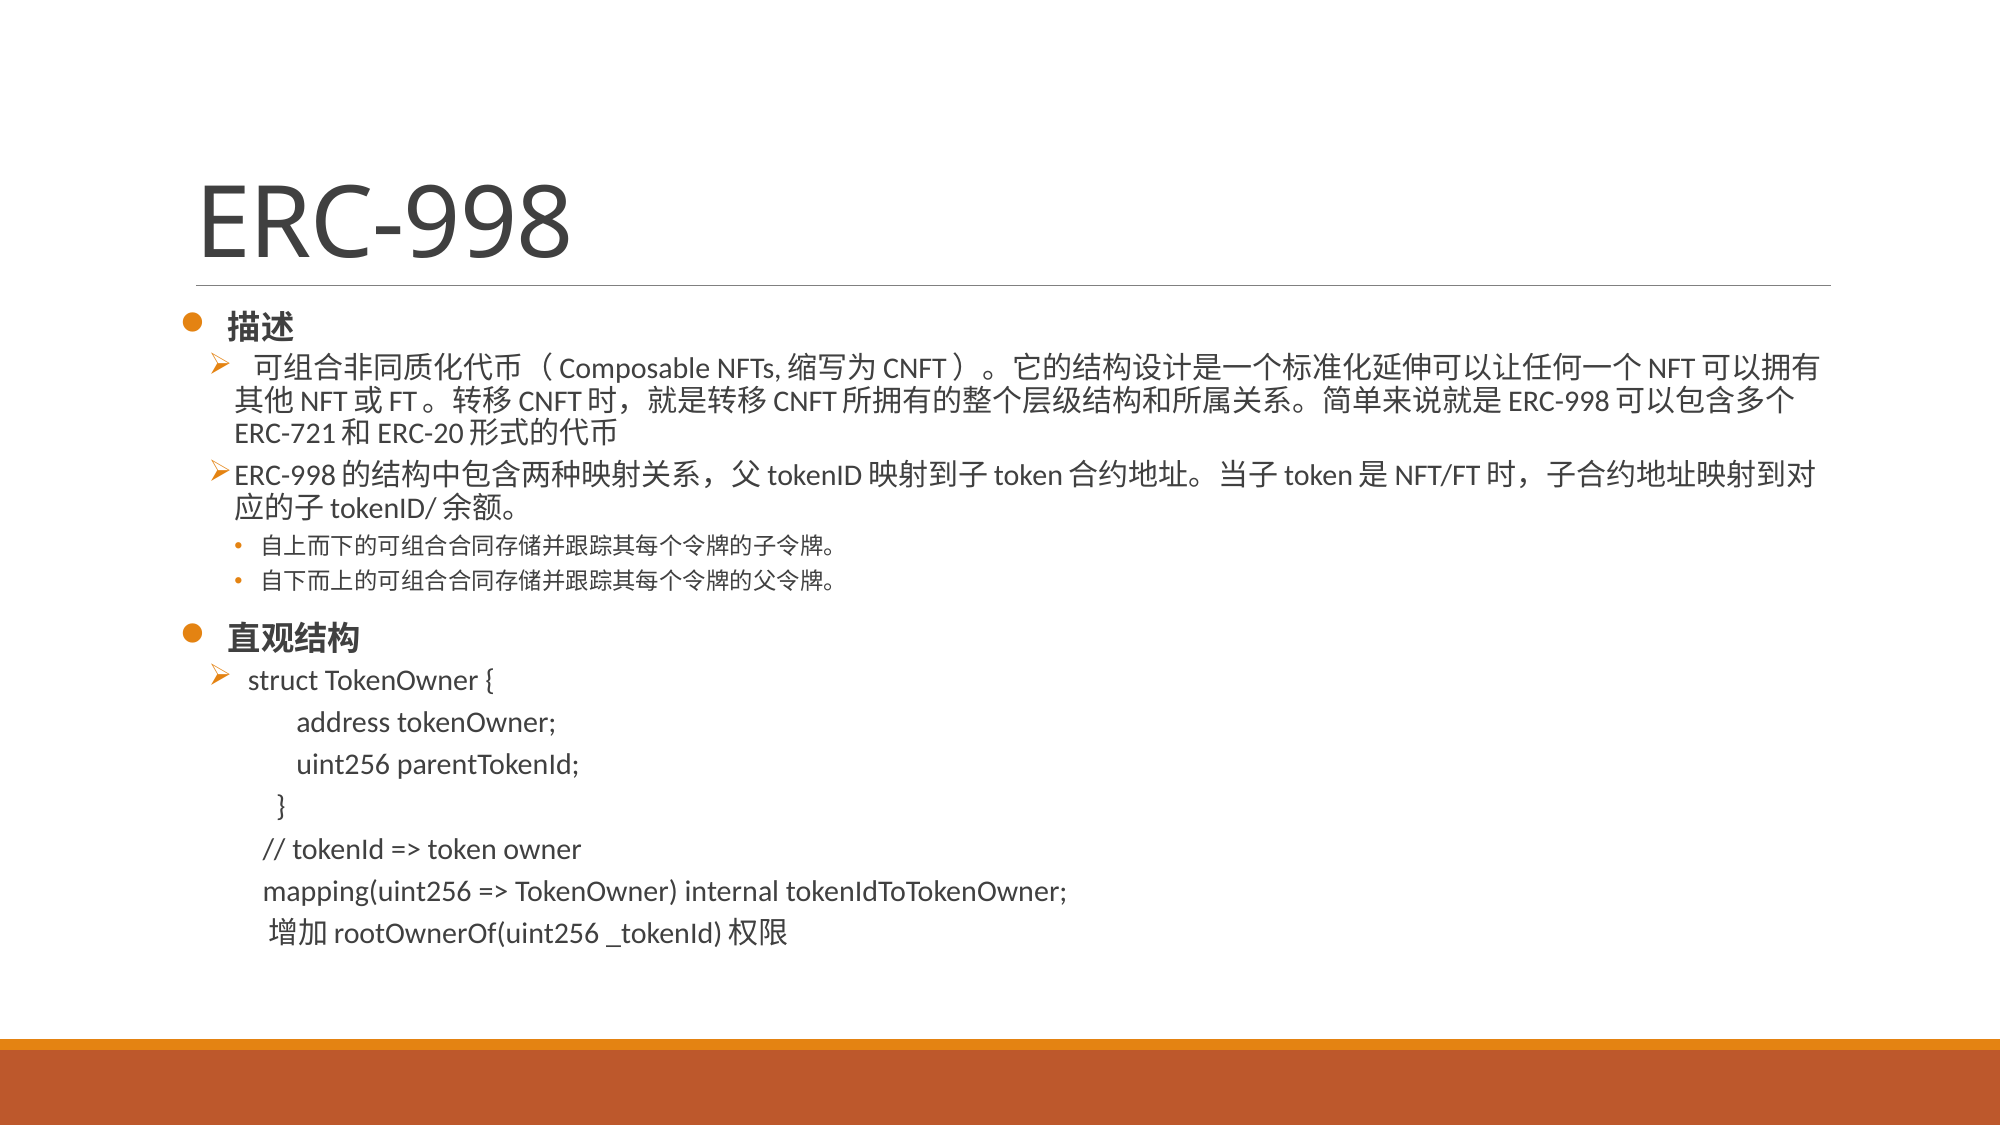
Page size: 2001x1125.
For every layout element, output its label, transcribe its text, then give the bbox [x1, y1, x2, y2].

list 描述 可组合非同质化代币（Composable NFTs,缩写为CNFT）。它的结构设计是一个标准化延伸可以让任何一个NFT可以拥有其他NFT或FT。转移CNFT时，就是转移CNFT所拥有的整个层级结构和所属关系。简单来说就是ERC-998可以包含多个ERC-721和ERC-20形式的代币 ERC-998的结构中包含两种映射关系，父tokenID映射到子token合约地址。当子token是NFT/FT时，子合约地址映射到对应的子tokenID/余额。 自上而下的可组合合同存储并跟踪其每个令牌的子令牌。 自下而上的可组合合同存储并跟踪其每个令牌的父令牌。 直观结构 struct TokenOwner { address tokenOwner; uint256 parentTokenId; } // tokenId => token owner mapping(uint256 => TokenOwner) internal tokenIdToTokenOwner; 增加rootOwnerOf(uint256 _tokenId)权限 [180, 302, 1830, 963]
title ERC-998 [180, 47, 1830, 285]
